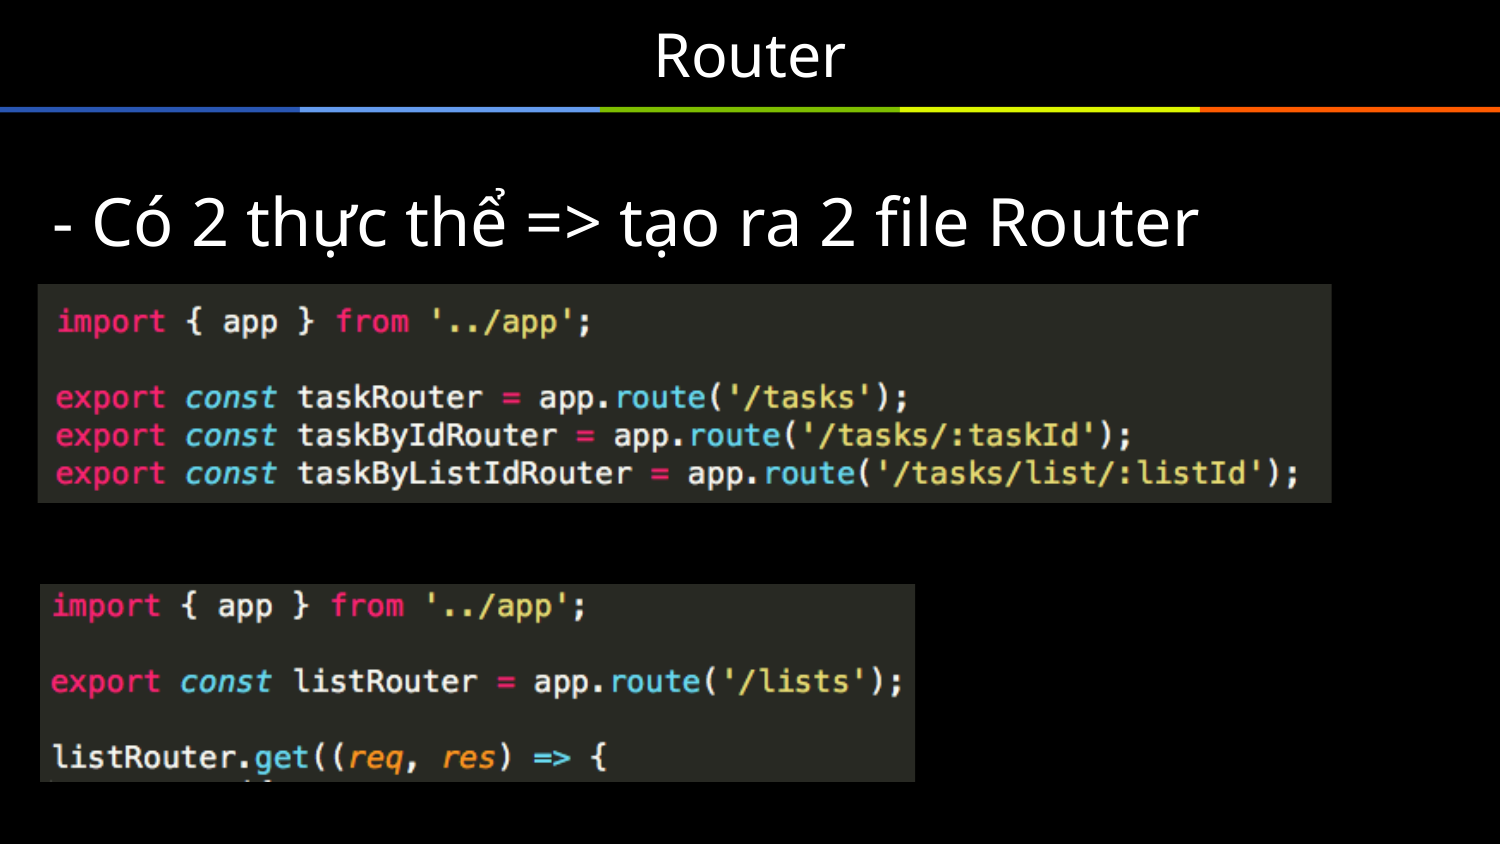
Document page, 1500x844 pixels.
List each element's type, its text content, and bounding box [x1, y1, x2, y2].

picture [37, 284, 1332, 503]
picture [39, 584, 916, 782]
title Router [37, 9, 1463, 98]
text_box - Có 2 thực thể => tạo ra 2 file Router [37, 171, 1463, 799]
